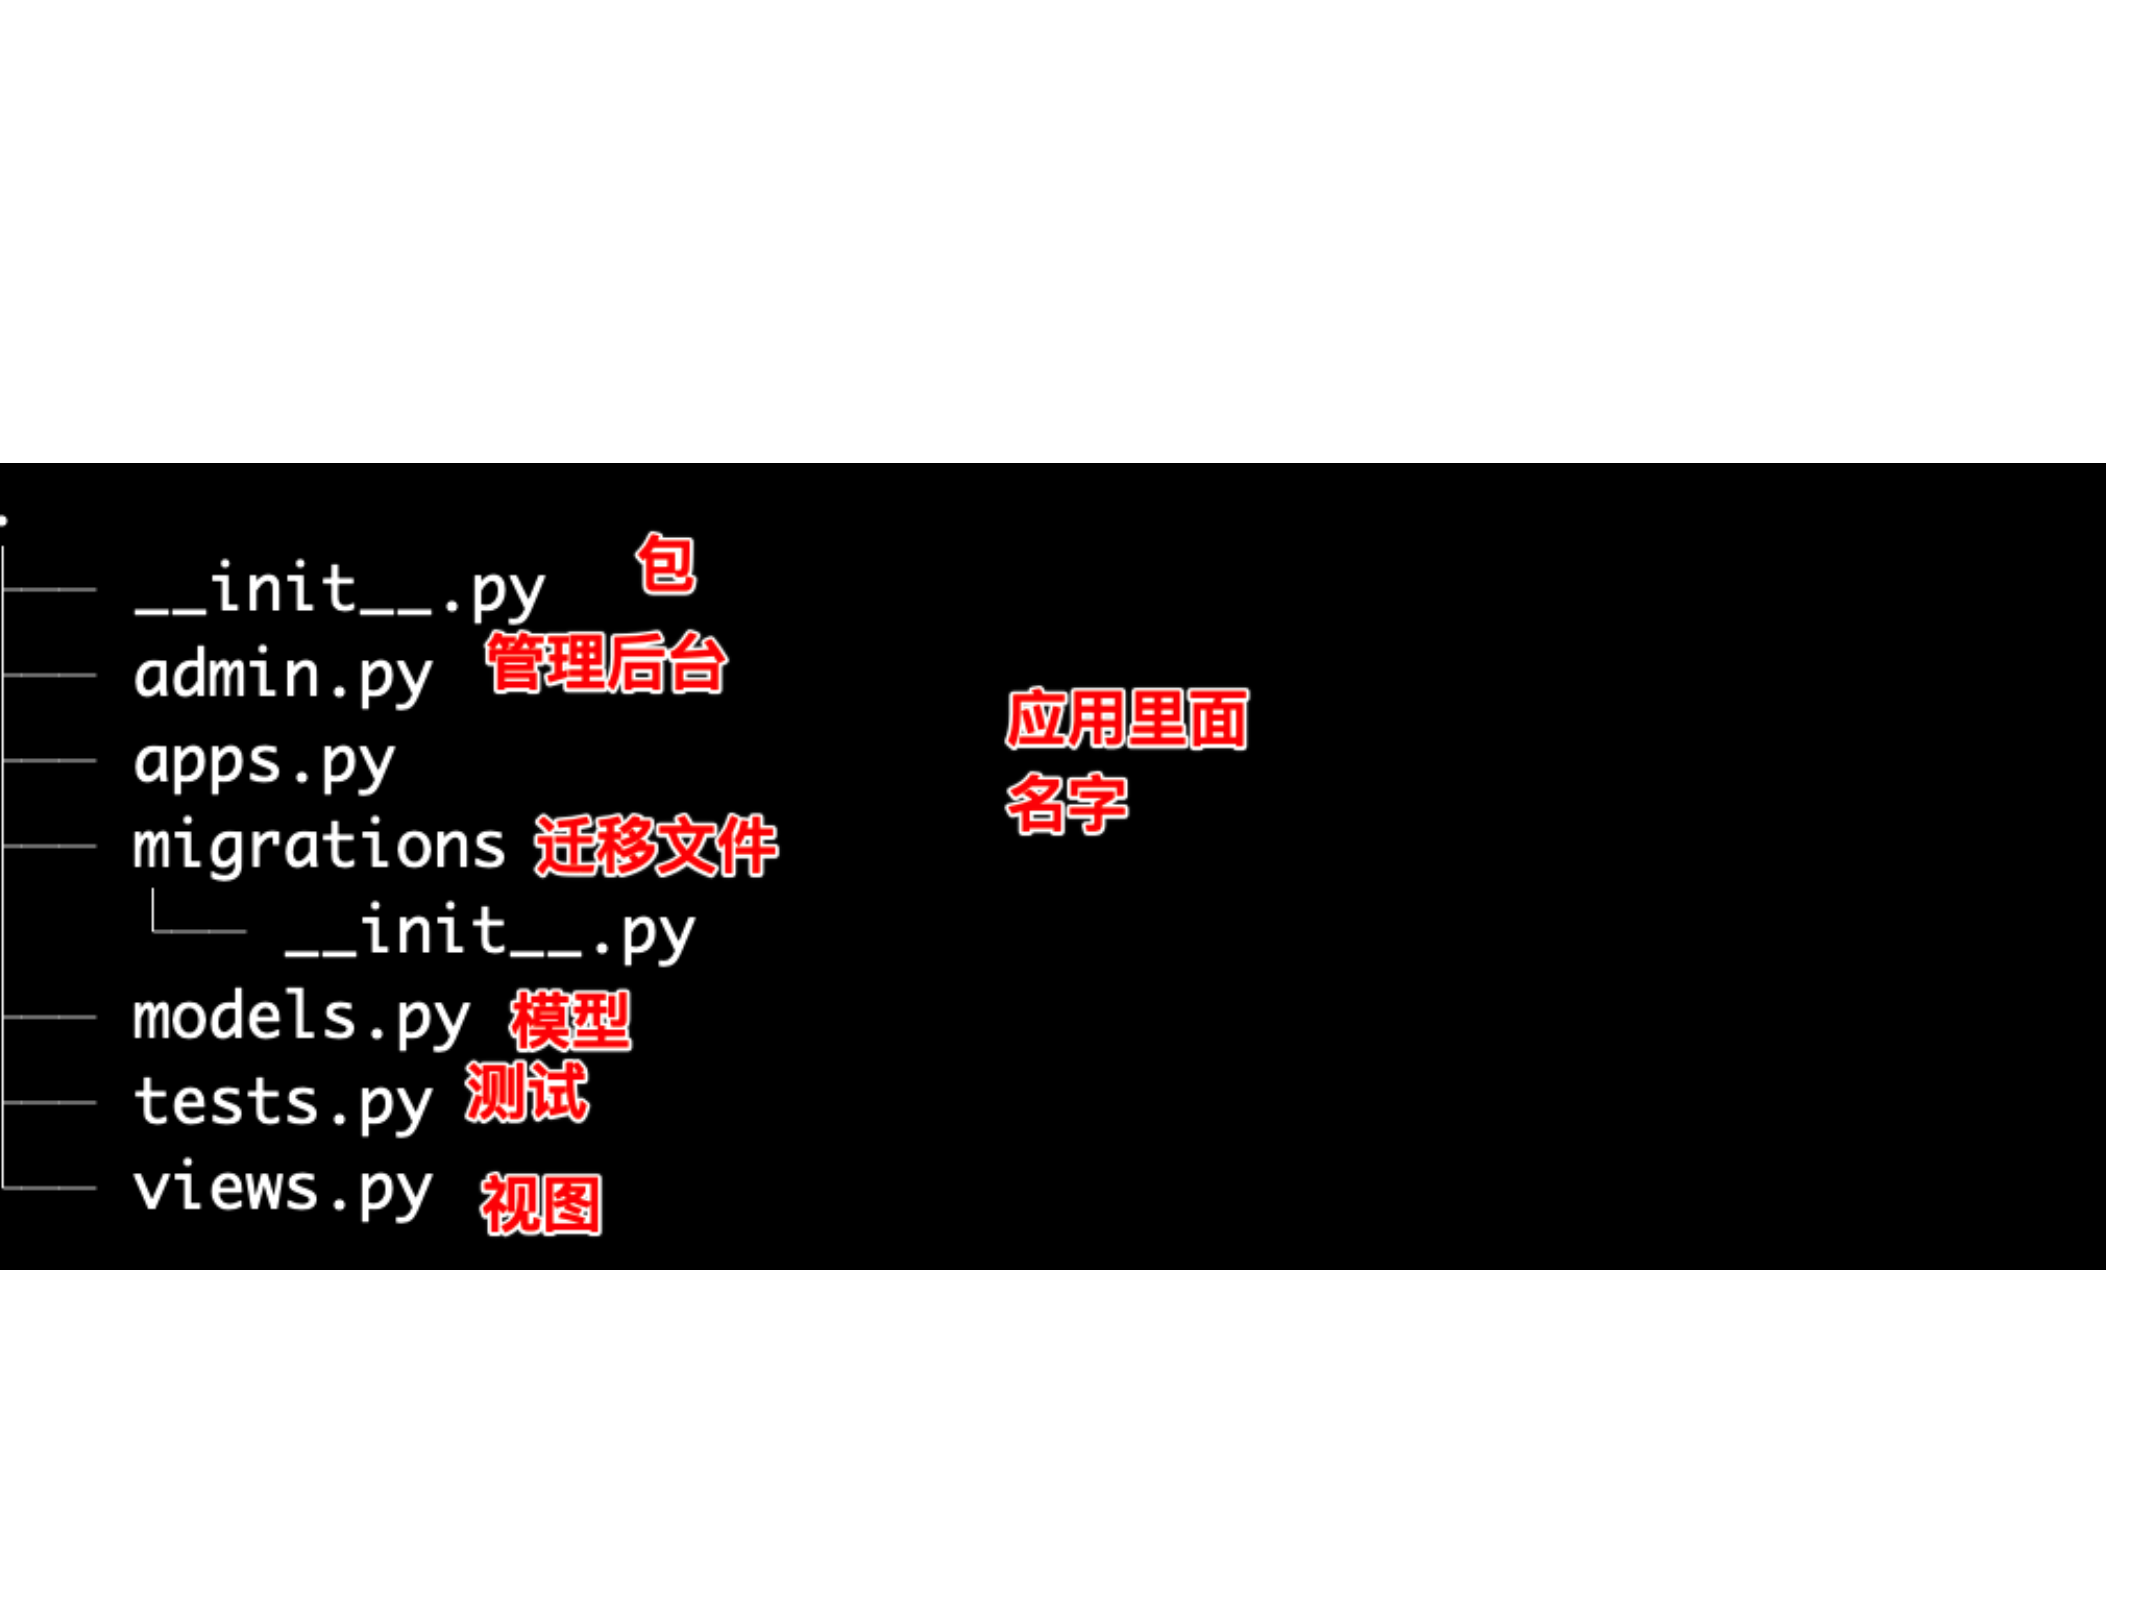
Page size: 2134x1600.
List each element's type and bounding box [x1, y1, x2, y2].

picture [0, 463, 2106, 1271]
